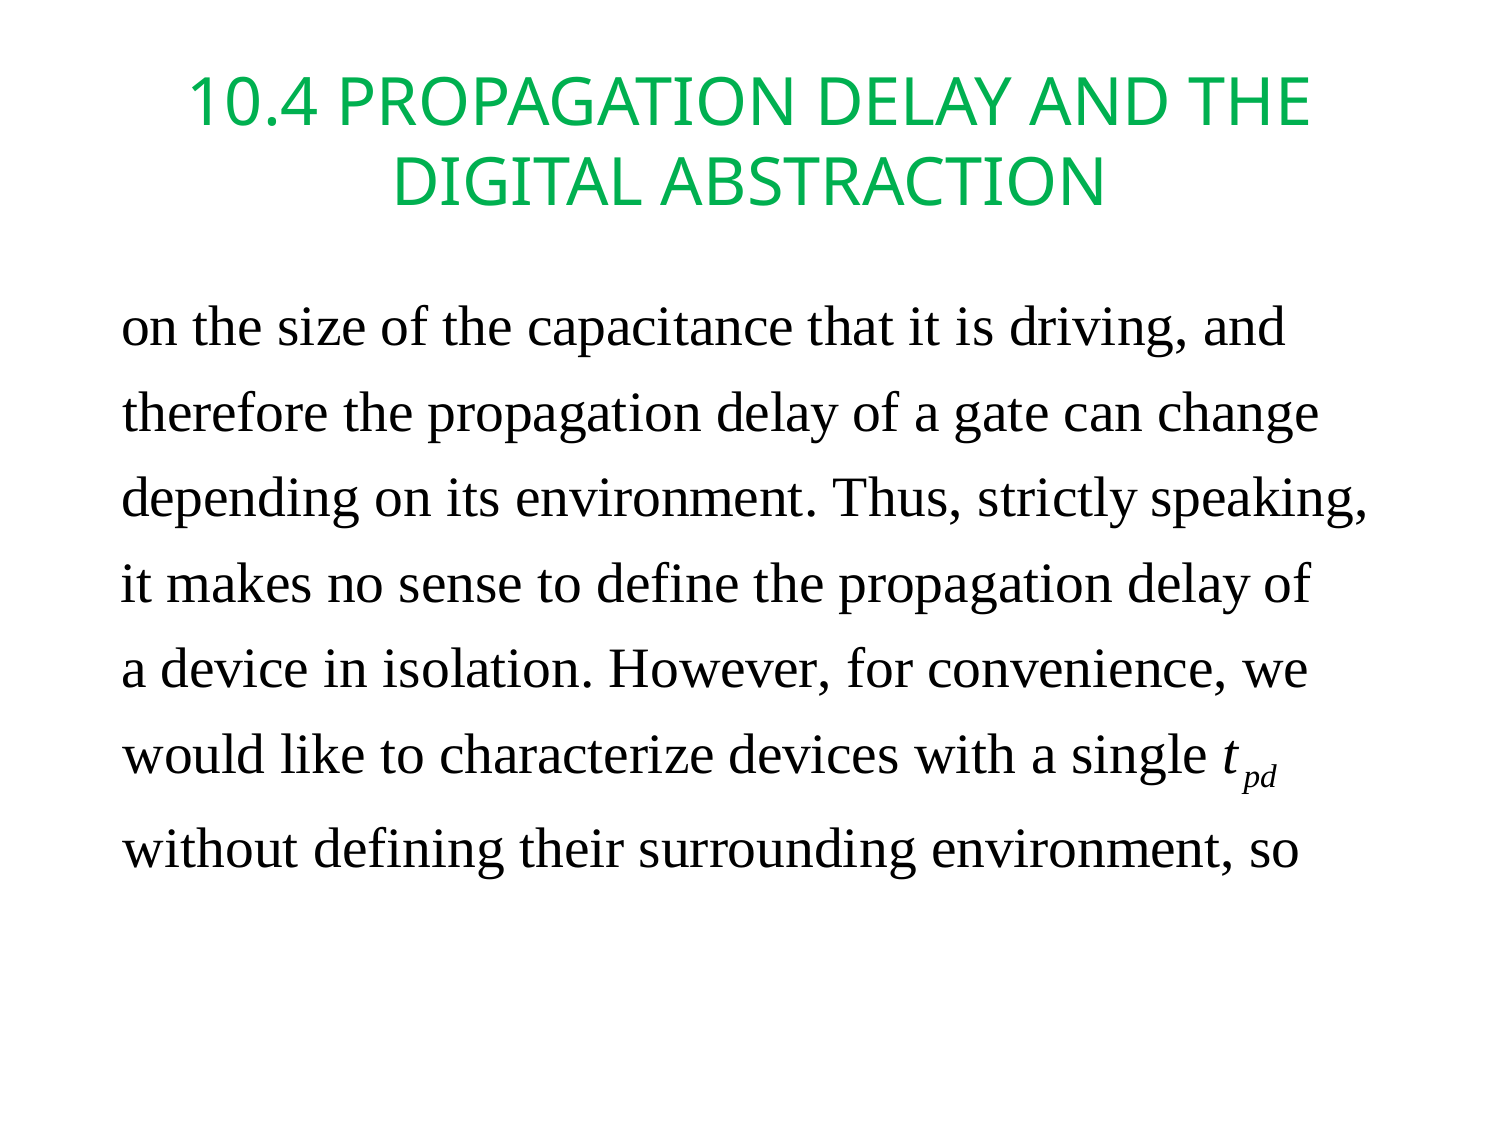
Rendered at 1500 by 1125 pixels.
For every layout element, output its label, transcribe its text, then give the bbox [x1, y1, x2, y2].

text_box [112, 292, 1395, 893]
title 10.4 PROPAGATION DELAY AND THE DIGITAL ABSTRACTION [75, 45, 1425, 233]
